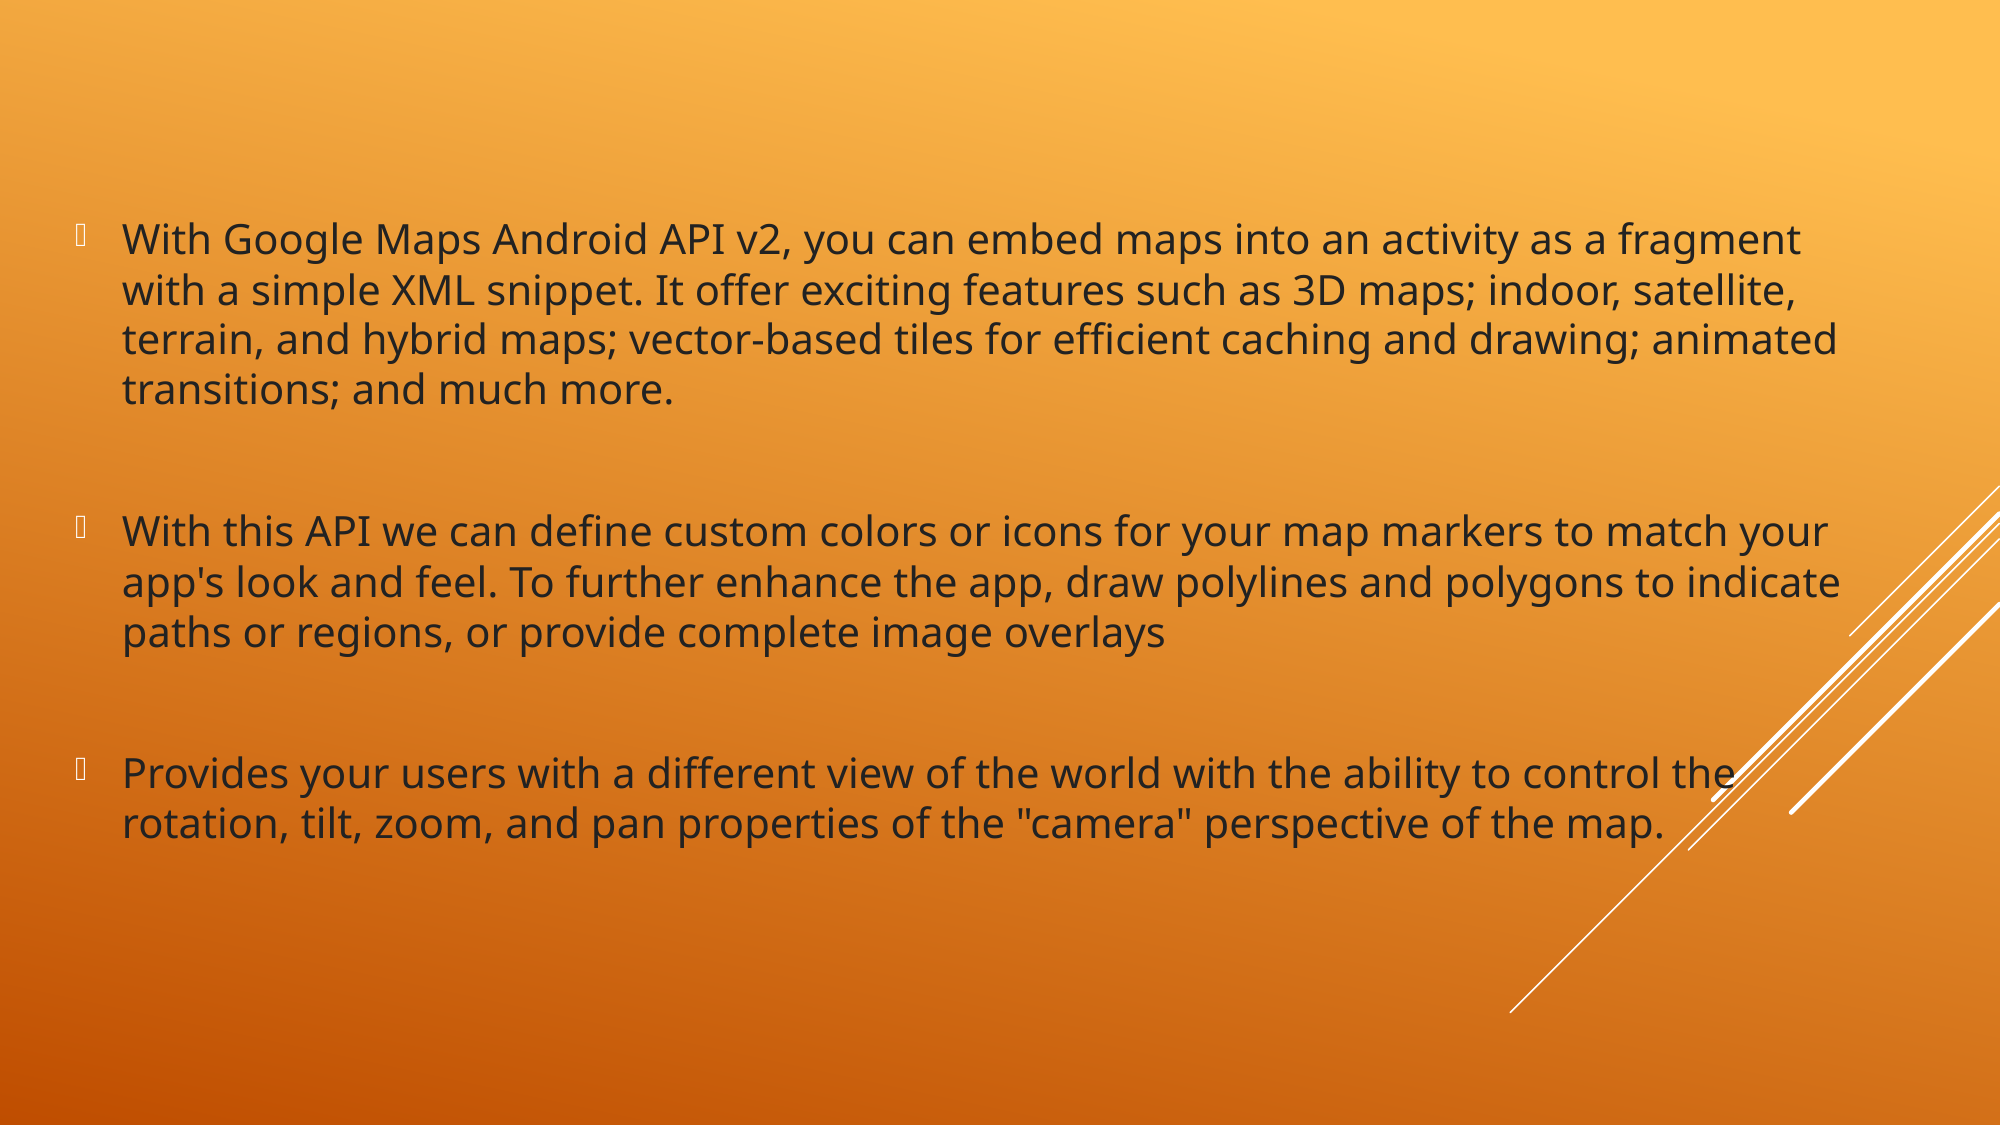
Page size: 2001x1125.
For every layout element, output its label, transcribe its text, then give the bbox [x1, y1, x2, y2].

list With Google Maps Android API v2, you can embed maps into an activity as a fragment with a simple XML snippet. It offer exciting features such as 3D maps; indoor, satellite, terrain, and hybrid maps; vector-based tiles for efficient caching and drawing; animated transitions; and much more. With this API we can define custom colors or icons for your map markers to match your app's look and feel. To further enhance the app, draw polylines and polygons to indicate paths or regions, or provide complete image overlays Provides your users with a different view of the world with the ability to control the rotation, tilt, zoom, and pan properties of the "camera" perspective of the map. [60, 47, 1863, 1014]
